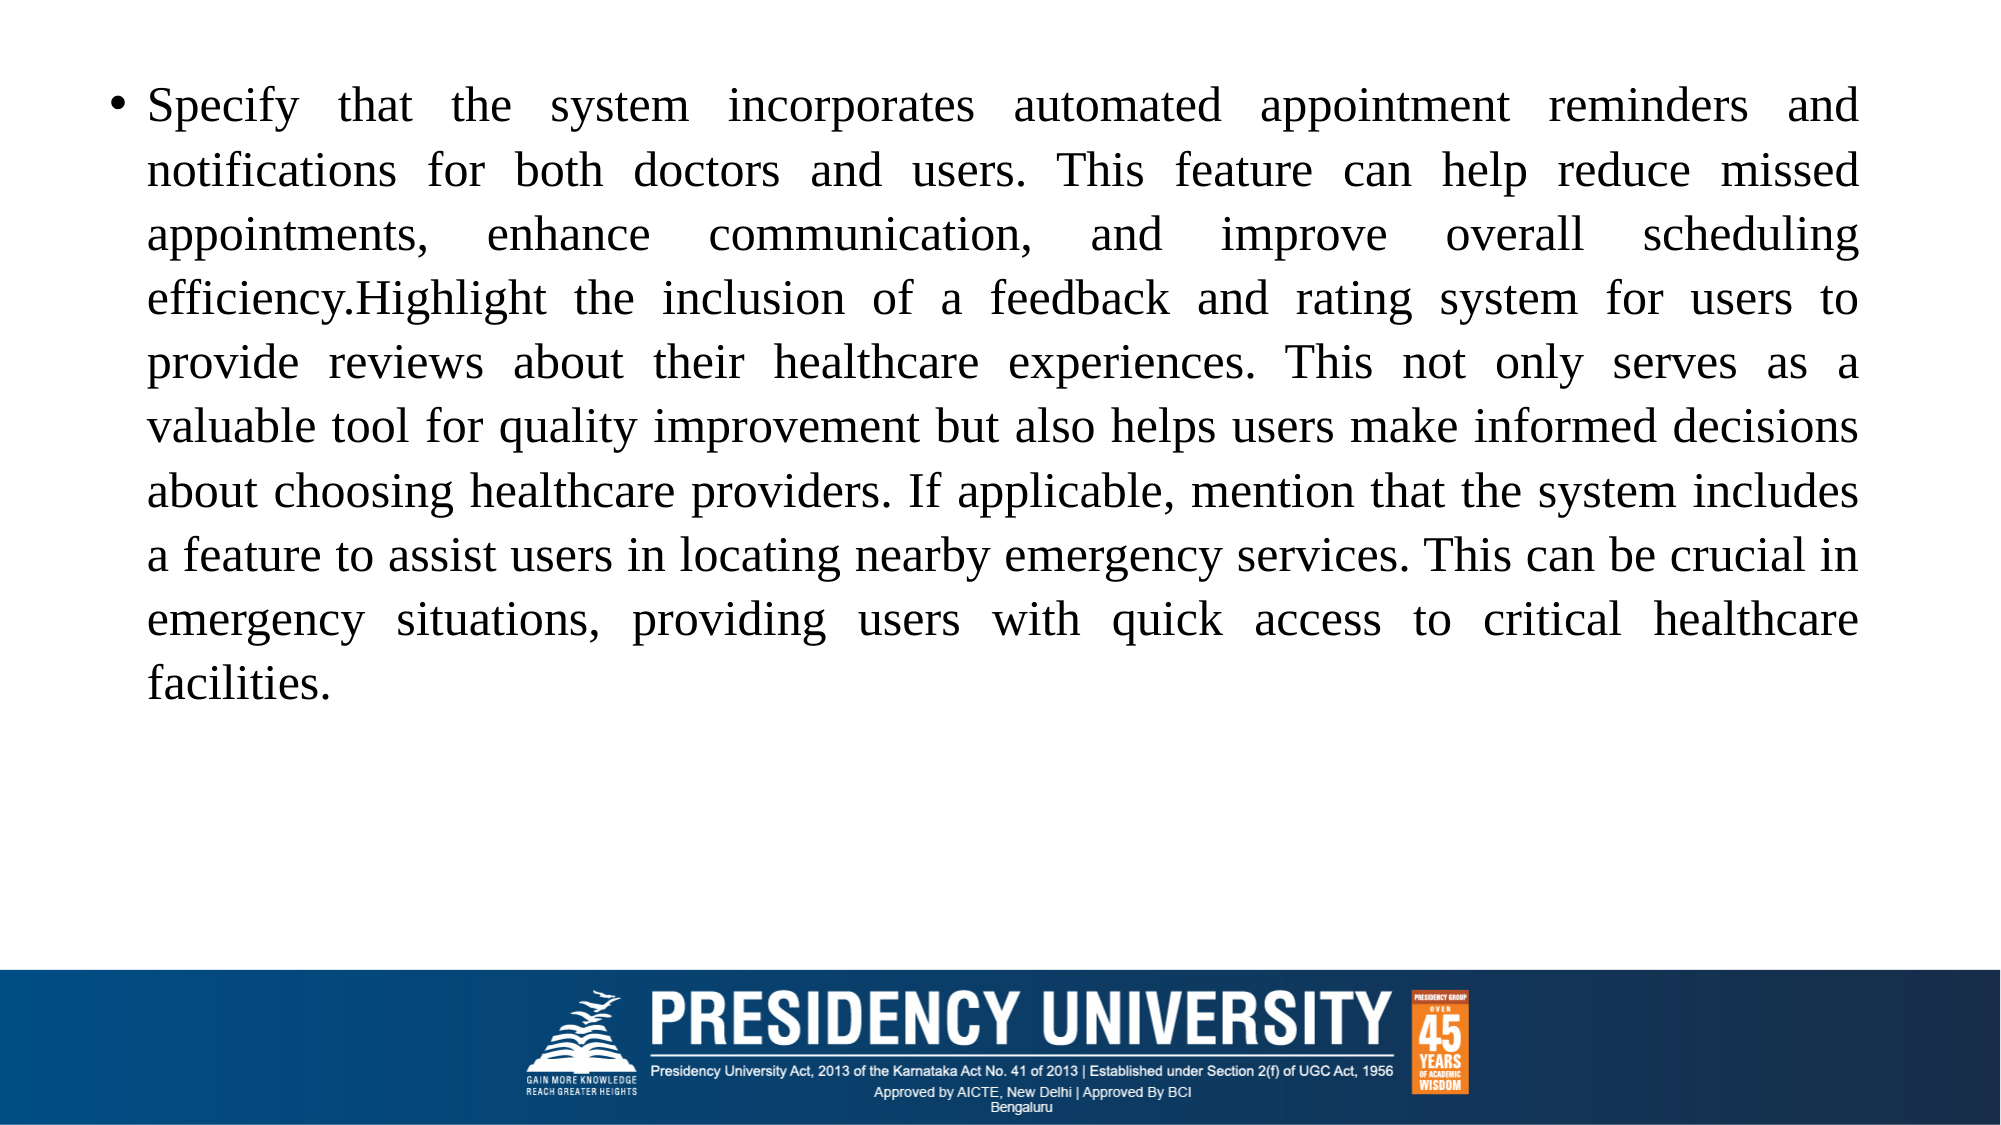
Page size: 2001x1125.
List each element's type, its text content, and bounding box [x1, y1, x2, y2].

list Specify that the system incorporates automated appointment reminders and notifications for both doctors and users. This feature can help reduce missed appointments, enhance communication, and improve overall scheduling efficiency.Highlight the inclusion of a feedback and rating system for users to provide reviews about their healthcare experiences. This not only serves as a valuable tool for quality improvement but also helps users make informed decisions about choosing healthcare providers. If applicable, mention that the system includes a feature to assist users in locating nearby emergency services. This can be crucial in emergency situations, providing users with quick access to critical healthcare facilities. [94, 60, 1876, 819]
picture [0, 0, 2001, 1125]
